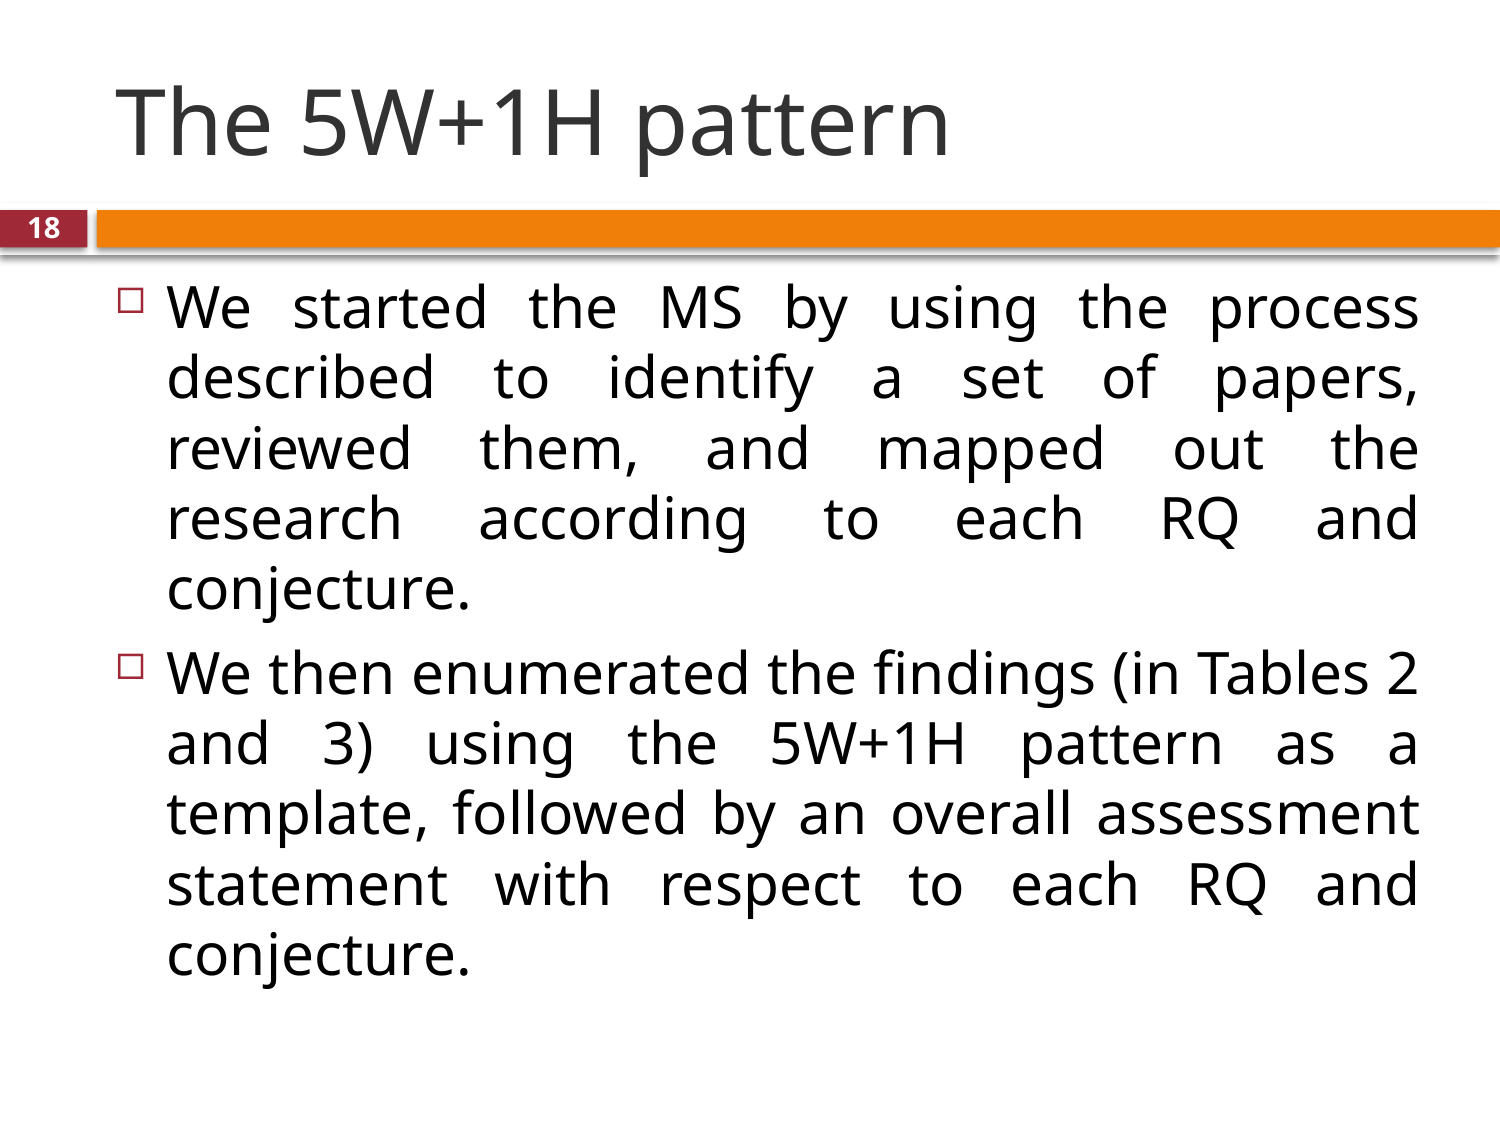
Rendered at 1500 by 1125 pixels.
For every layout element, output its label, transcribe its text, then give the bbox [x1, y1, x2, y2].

title The 5W+1H pattern [100, 37, 1438, 200]
list We started the MS by using the process described to identify a set of papers, reviewed them, and mapped out the research according to each RQ and conjecture. We then enumerated the findings (in Tables 2 and 3) using the 5W+1H pattern as a template, followed by an overall assessment statement with respect to each RQ and conjecture. [100, 262, 1438, 1000]
slide_number 18 [0, 208, 88, 249]
